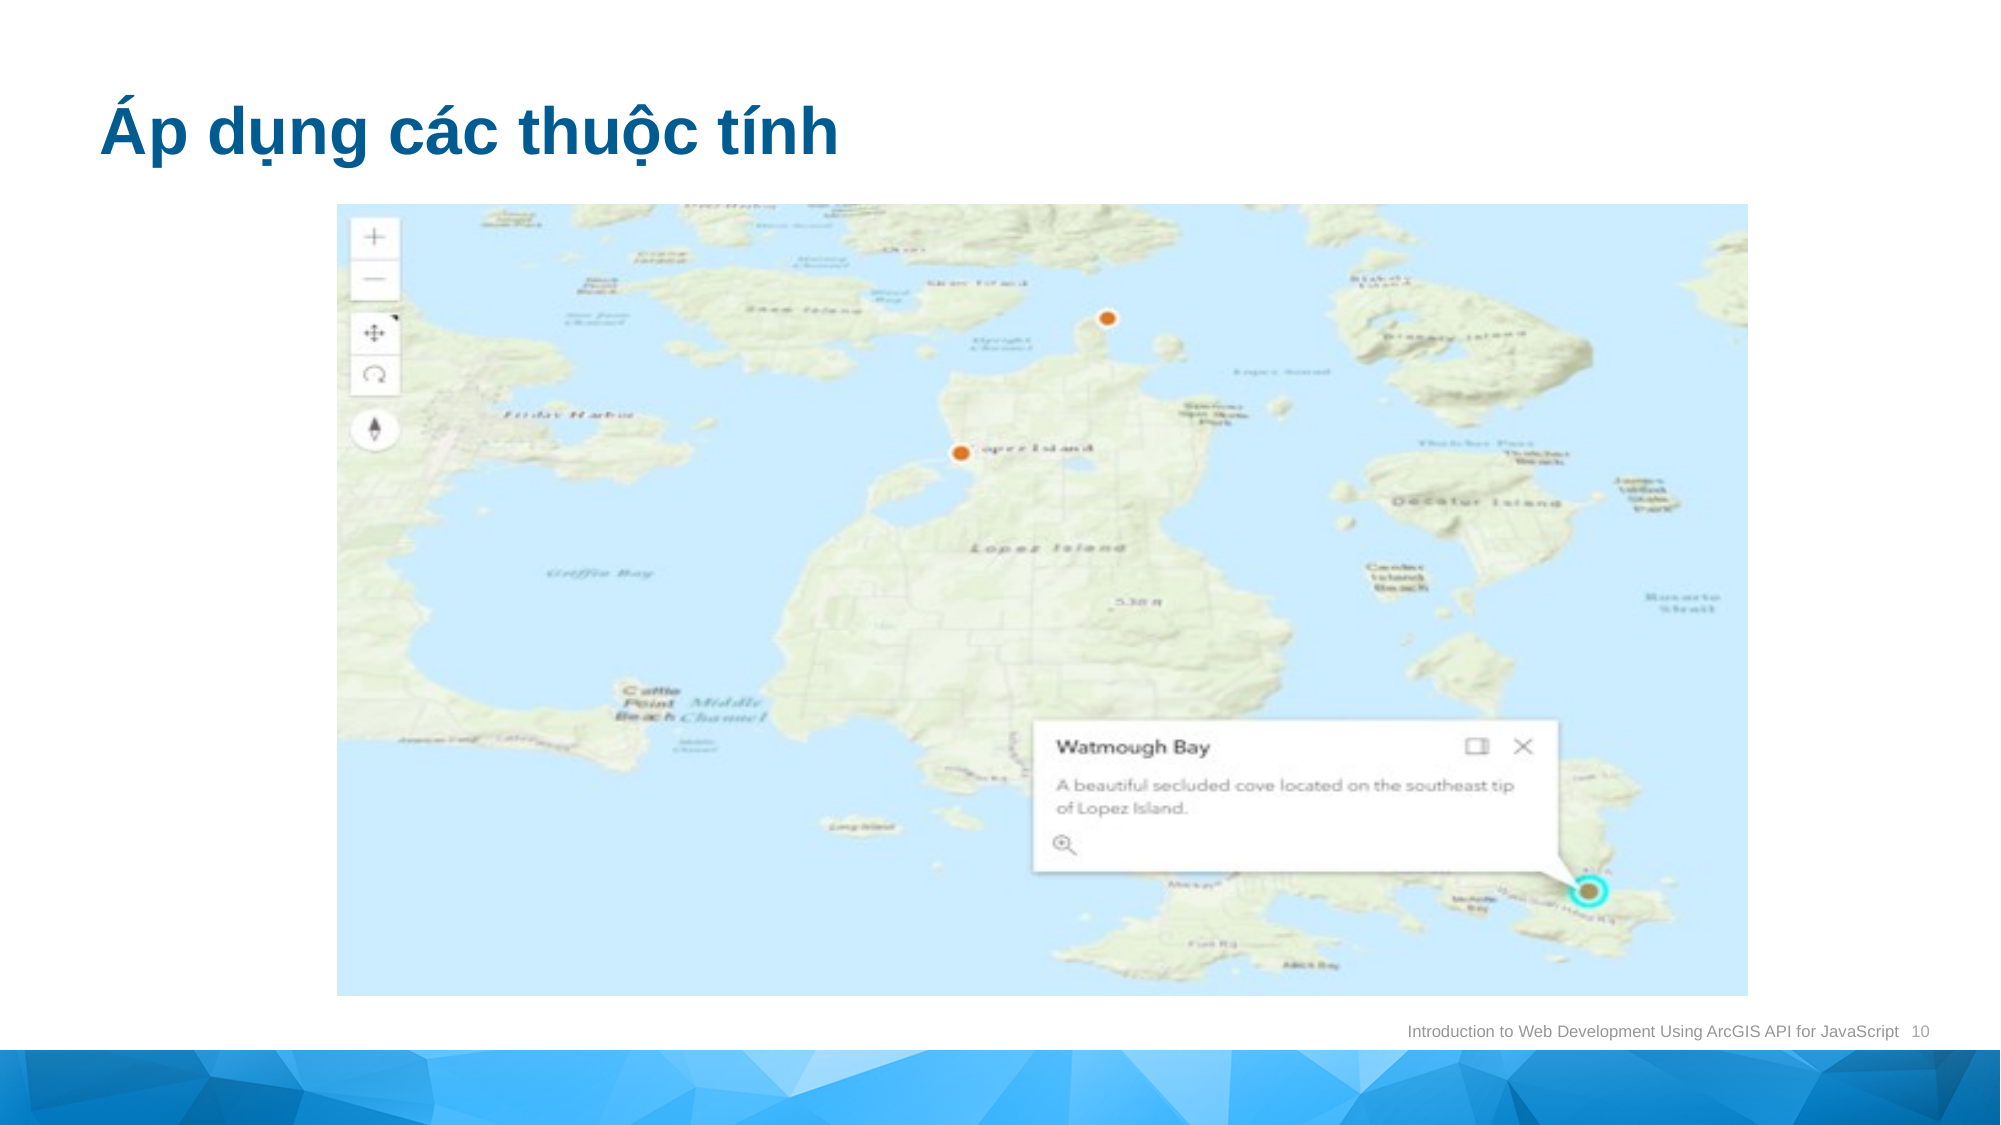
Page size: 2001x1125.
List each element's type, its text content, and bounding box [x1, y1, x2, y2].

picture [0, 1050, 2000, 1125]
picture [337, 204, 1748, 996]
title Áp dụng các thuộc tính [99, 87, 1900, 178]
